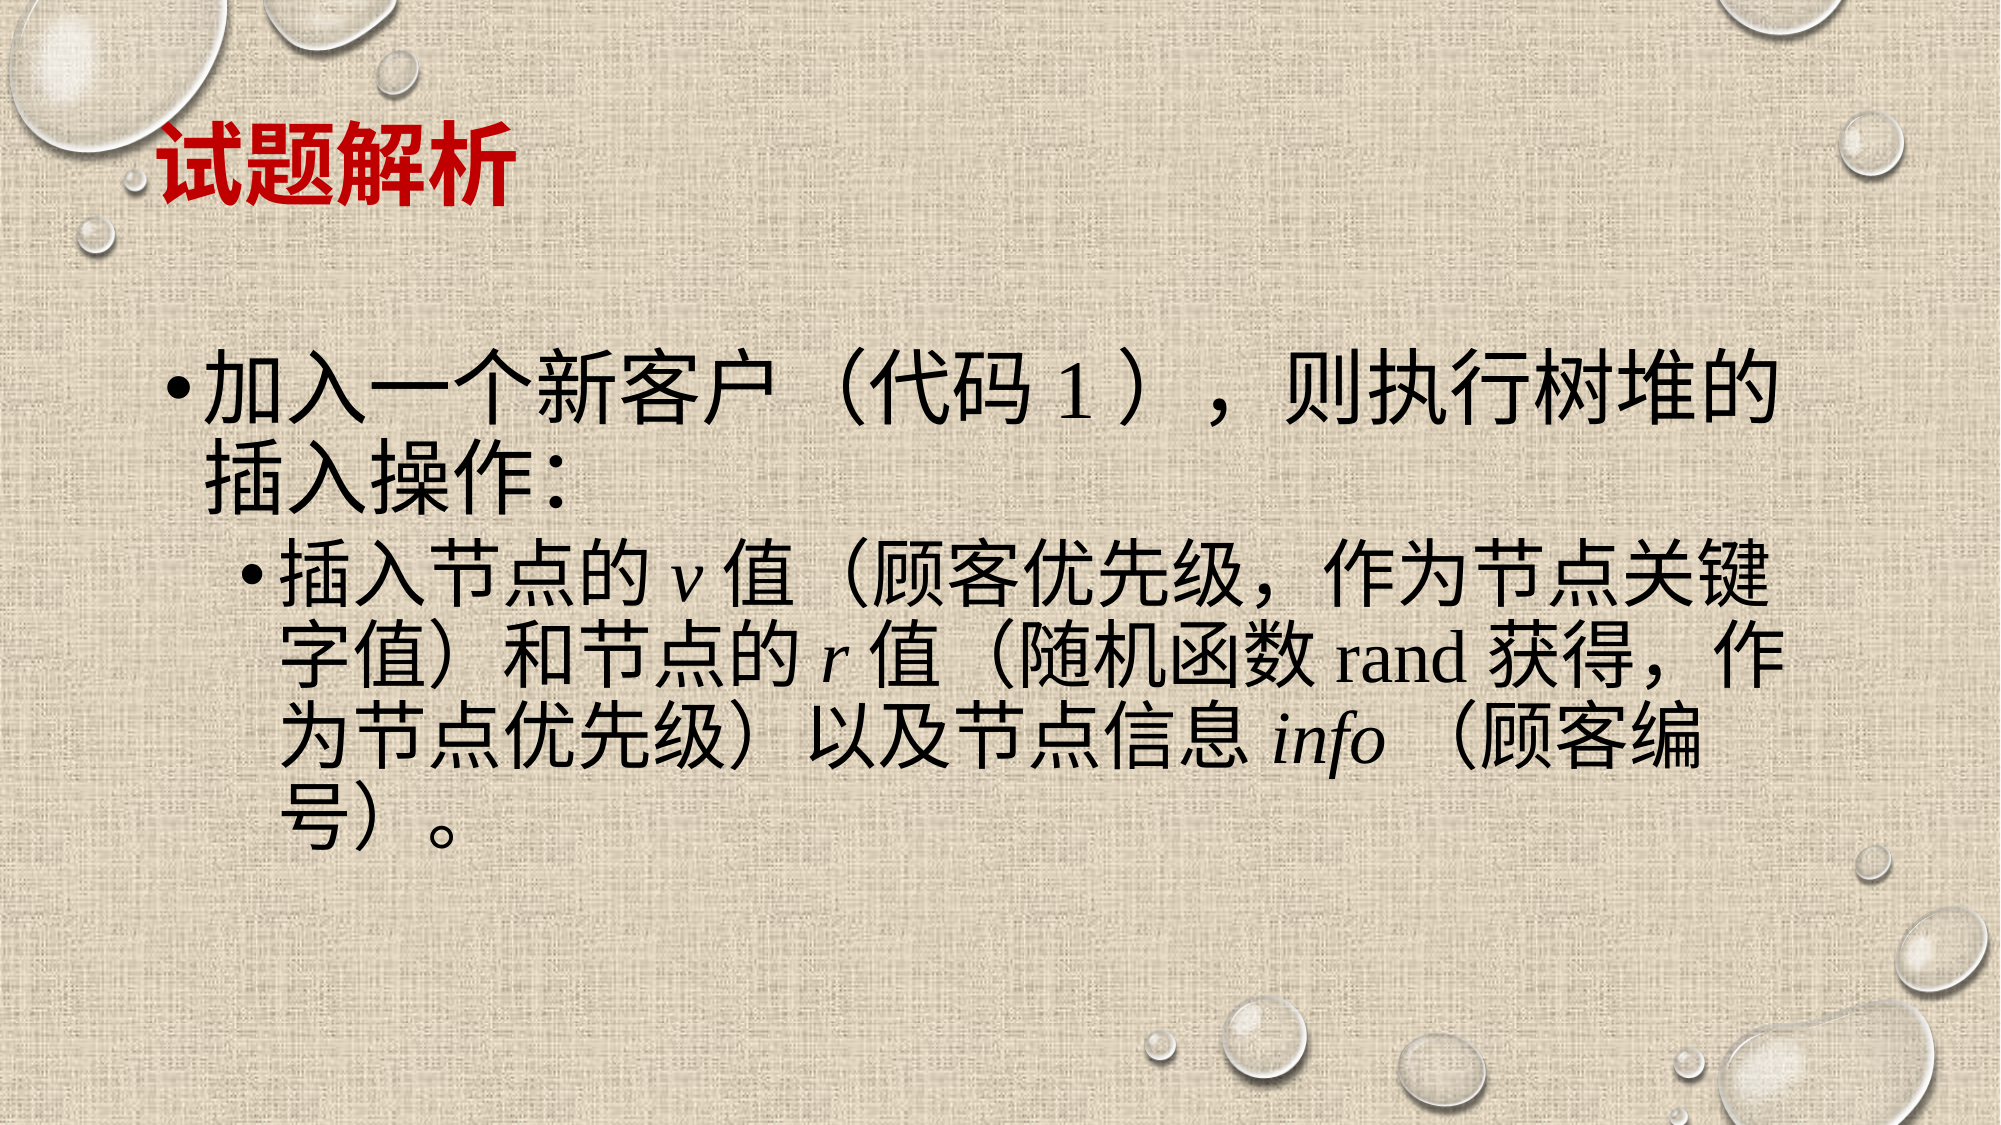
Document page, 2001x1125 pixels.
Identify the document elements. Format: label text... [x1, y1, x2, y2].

title 试题解析 [137, 59, 1863, 278]
list 加入一个新客户（代码1），则执行树堆的插入操作： 插入节点的v值（顾客优先级，作为节点关键字值）和节点的r值（随机函数rand获得，作为节点优先级）以及节点信息info（顾客编号）。 [149, 339, 1850, 1044]
picture [0, 0, 2001, 1125]
